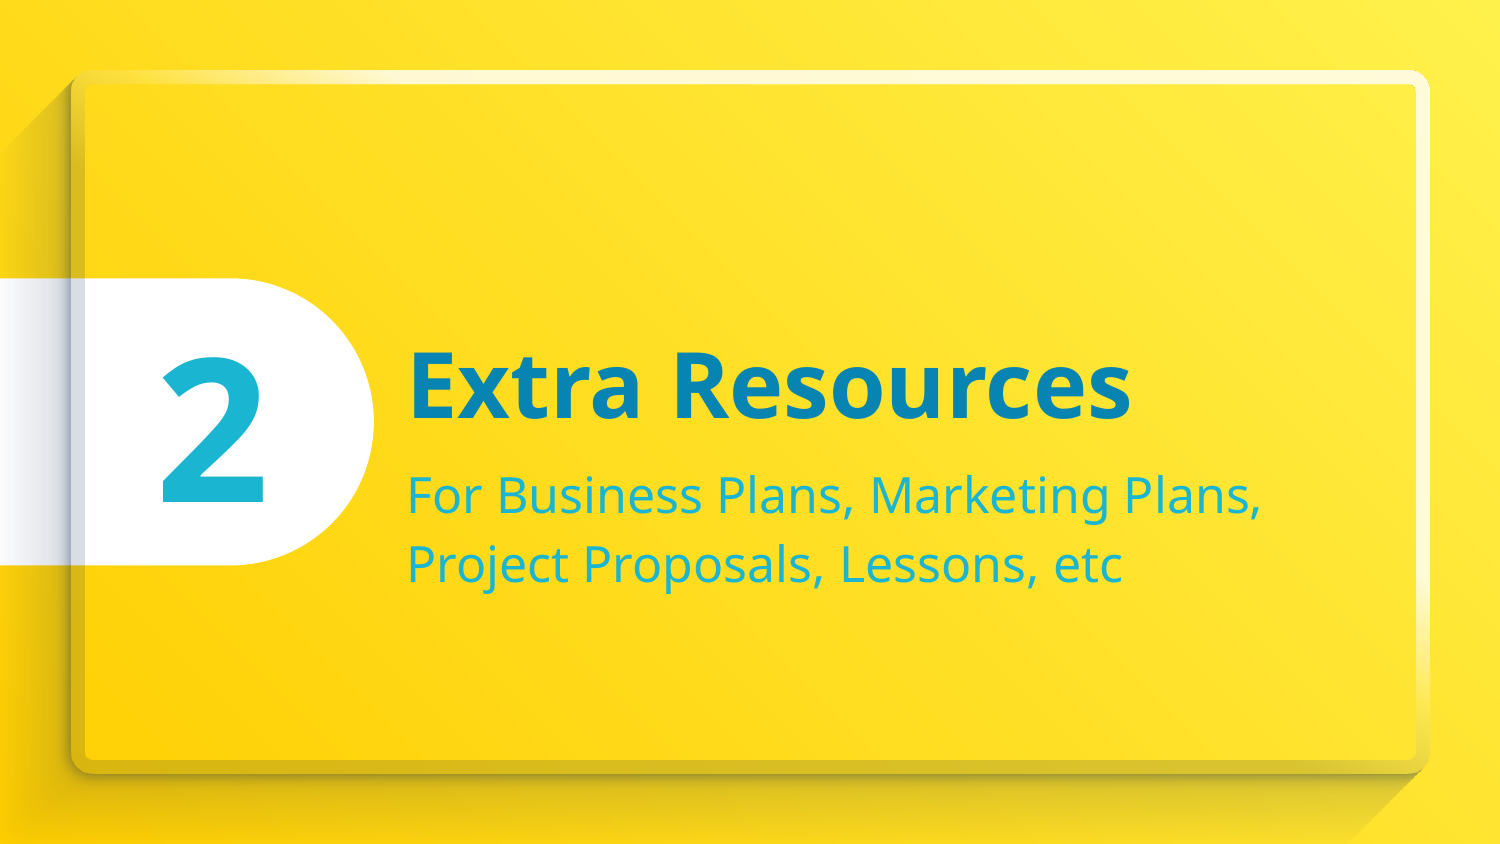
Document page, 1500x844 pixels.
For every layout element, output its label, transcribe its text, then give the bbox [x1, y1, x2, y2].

picture [0, 0, 1500, 844]
subtitle For Business Plans, Marketing Plans, Project Proposals, Lessons, etc [406, 454, 1360, 515]
title Extra Resources [406, 328, 1360, 439]
text_box 2 [83, 279, 343, 566]
